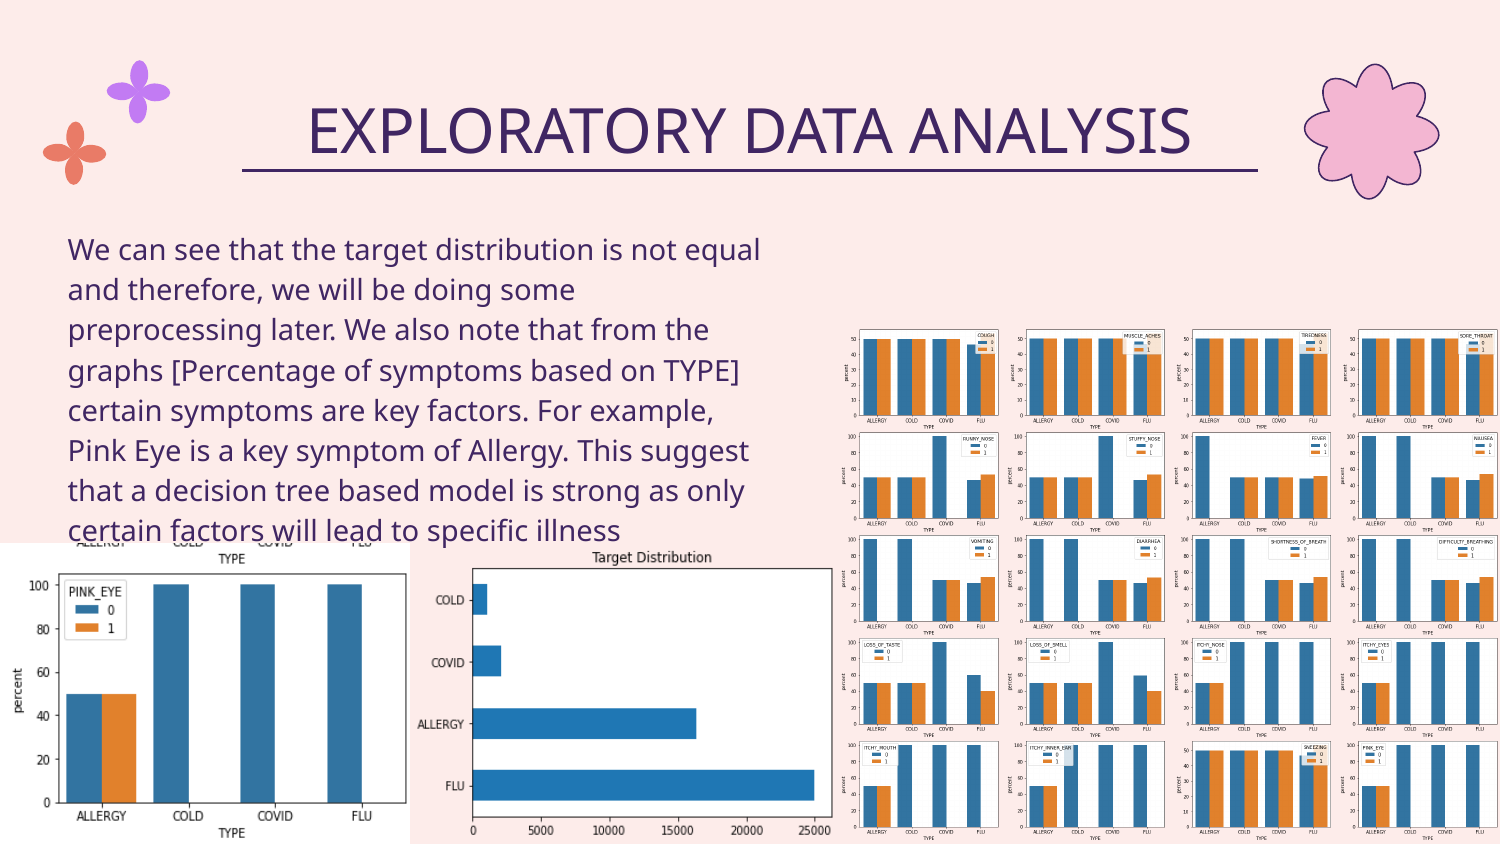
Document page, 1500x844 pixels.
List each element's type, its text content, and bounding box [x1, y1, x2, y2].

title EXPLORATORY DATA ANALYSIS [118, 75, 1360, 155]
text_box We can see that the target distribution is not equal and therefore, we will be doing some preprocessing later. We also note that from the graphs [Percentage of symptoms based on TYPE] certain symptoms are key factors. For example, Pink Eye is a key symptom of Allergy. This suggest that a decision tree based model is strong as only certain factors will lead to specific illness [52, 211, 788, 541]
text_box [106, 59, 171, 124]
picture [0, 326, 1500, 844]
text_box [1304, 64, 1439, 199]
